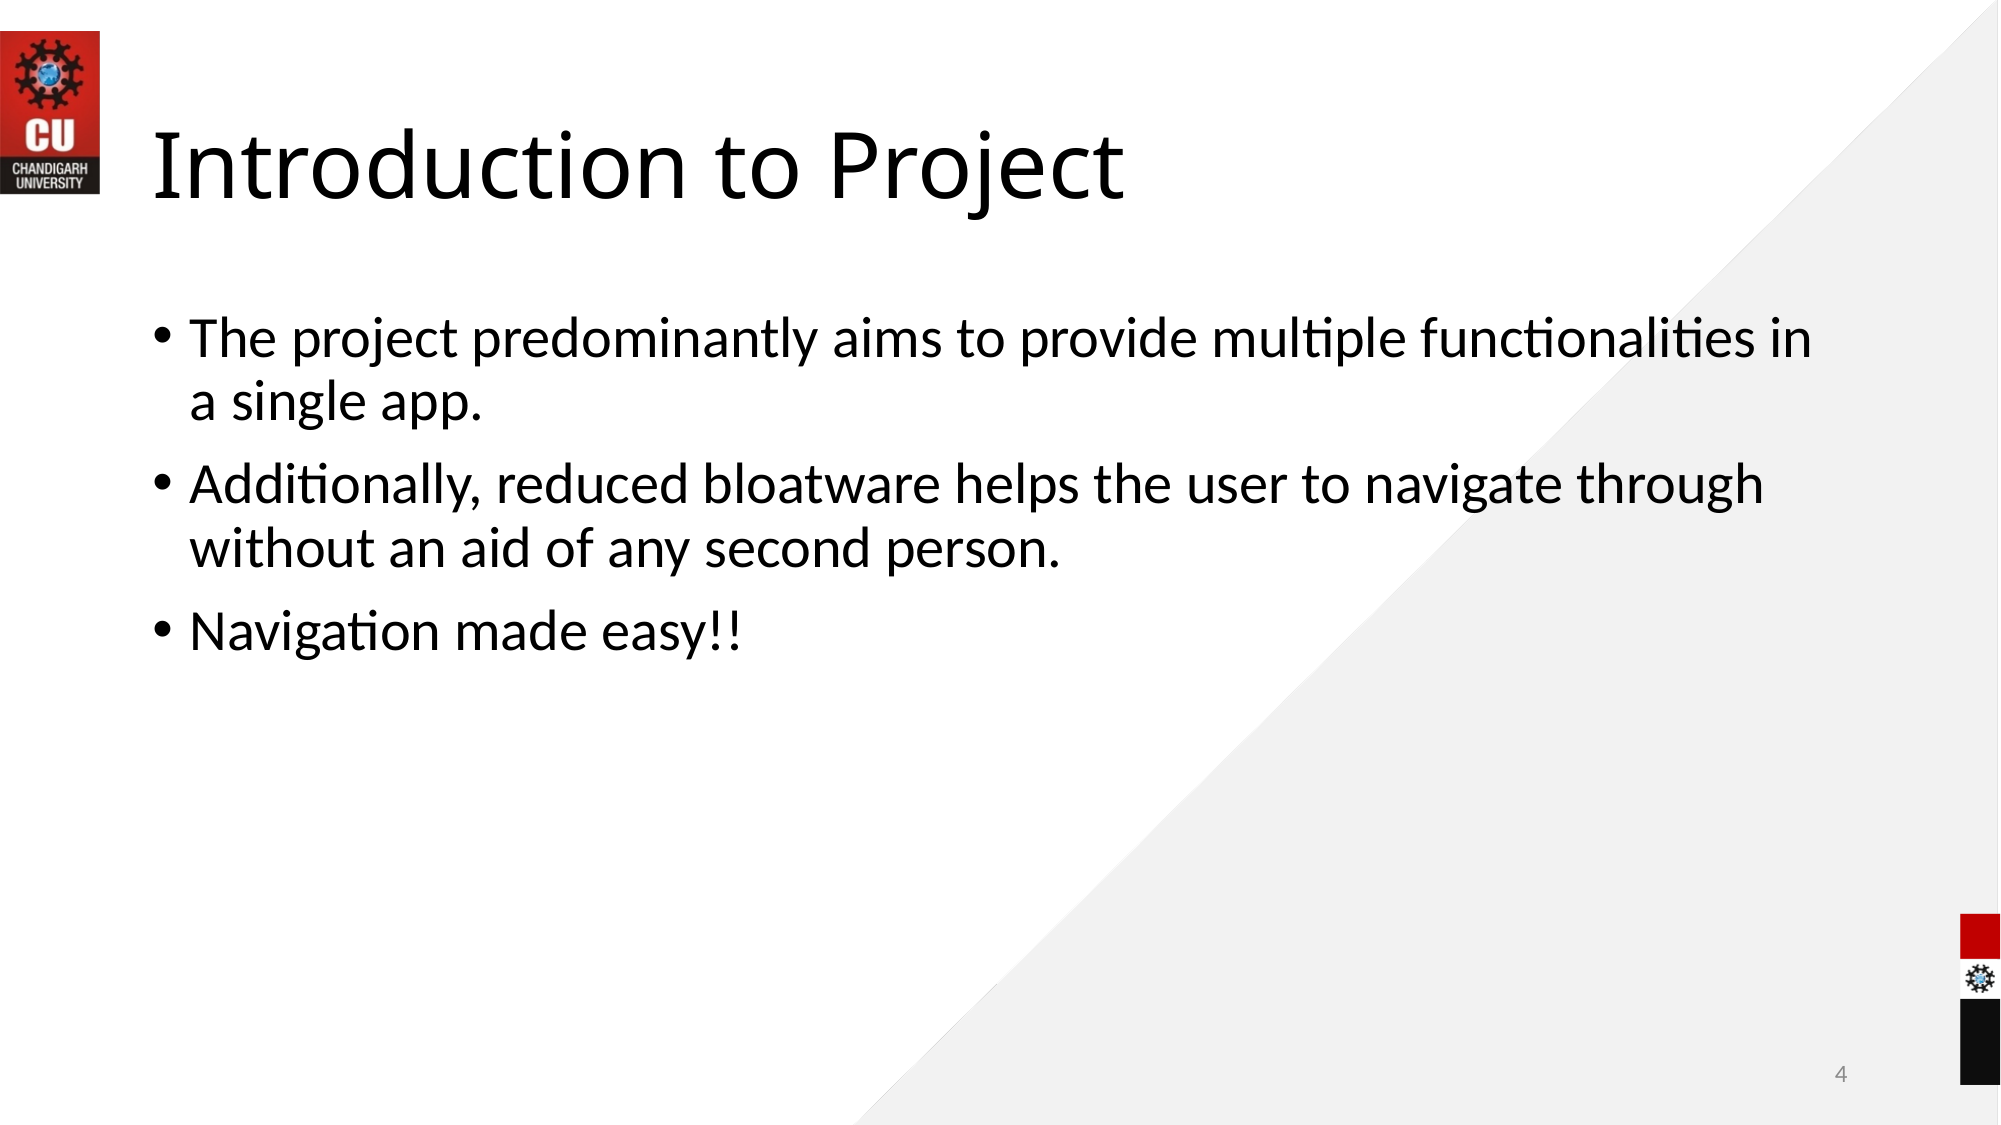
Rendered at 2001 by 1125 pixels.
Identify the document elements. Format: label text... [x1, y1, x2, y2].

slide_number 4 [1412, 1042, 1863, 1103]
title Introduction to Project [137, 59, 1863, 278]
list The project predominantly aims to provide multiple functionalities in a single app. Additionally, reduced bloatware helps the user to navigate through without an aid of any second person. Navigation made easy!! [137, 299, 1863, 1014]
picture [0, 0, 2001, 1125]
